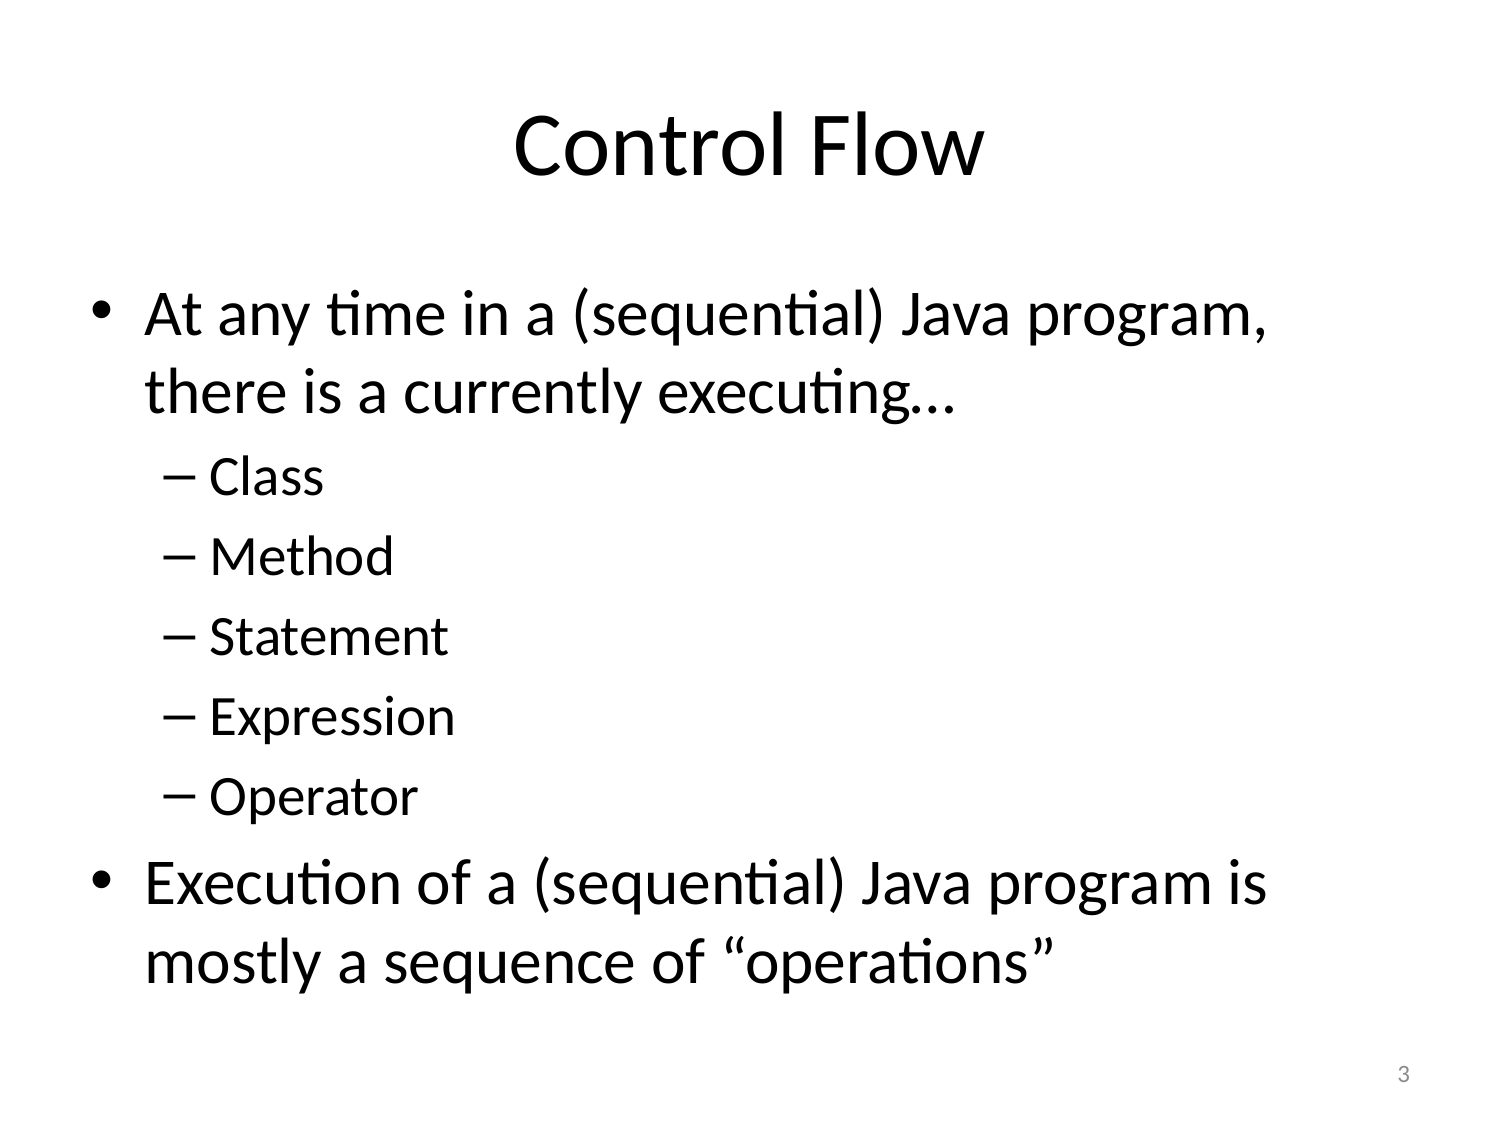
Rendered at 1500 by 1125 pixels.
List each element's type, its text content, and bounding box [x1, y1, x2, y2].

slide_number 3 [1074, 1042, 1425, 1103]
title Control Flow [75, 45, 1425, 233]
list At any time in a (sequential) Java program, there is a currently executing… Class Method Statement Expression Operator Execution of a (sequential) Java program is mostly a sequence of “operations” [75, 262, 1425, 1005]
